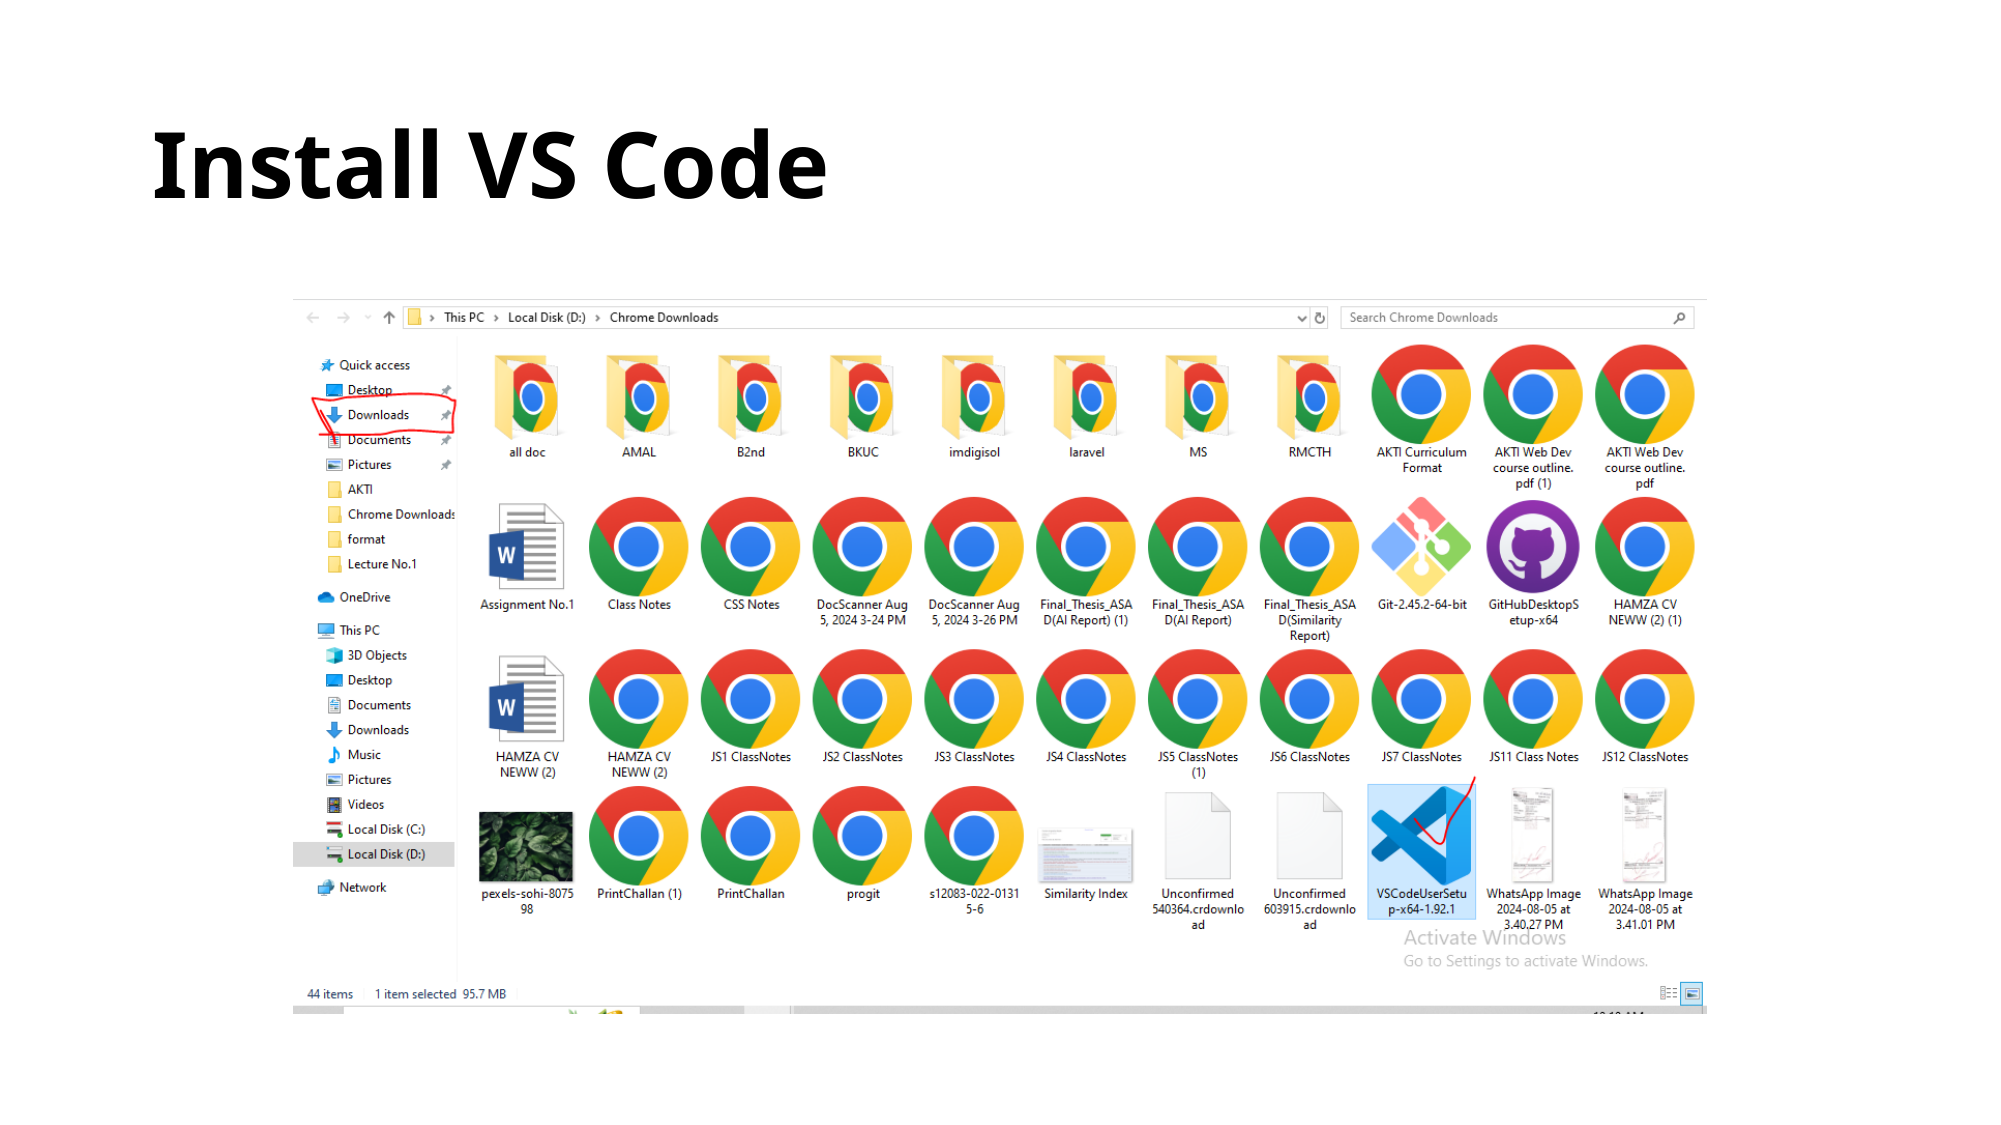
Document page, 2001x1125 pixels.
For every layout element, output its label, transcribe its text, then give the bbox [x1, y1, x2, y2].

title Install VS Code [137, 59, 1863, 278]
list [293, 299, 1707, 1014]
